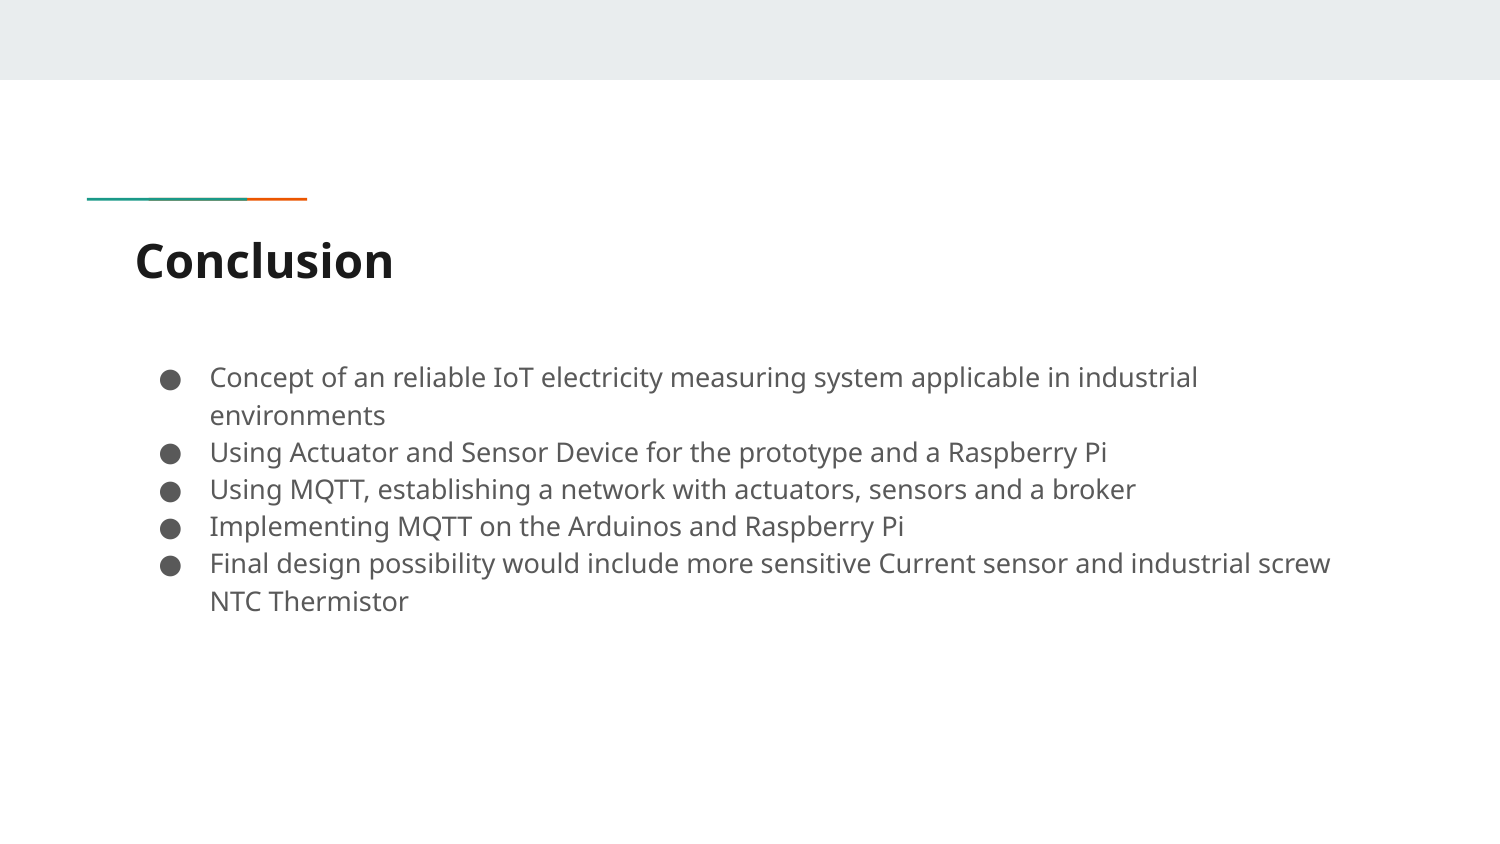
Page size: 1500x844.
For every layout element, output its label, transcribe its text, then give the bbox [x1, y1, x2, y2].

list Concept of an reliable IoT electricity measuring system applicable in industrial environments Using Actuator and Sensor Device for the prototype and a Raspberry Pi Using MQTT, establishing a network with actuators, sensors and a broker Implementing MQTT on the Arduinos and Raspberry Pi Final design possibility would include more sensitive Current sensor and industrial screw NTC Thermistor [119, 341, 1381, 712]
title Conclusion [119, 216, 1381, 305]
